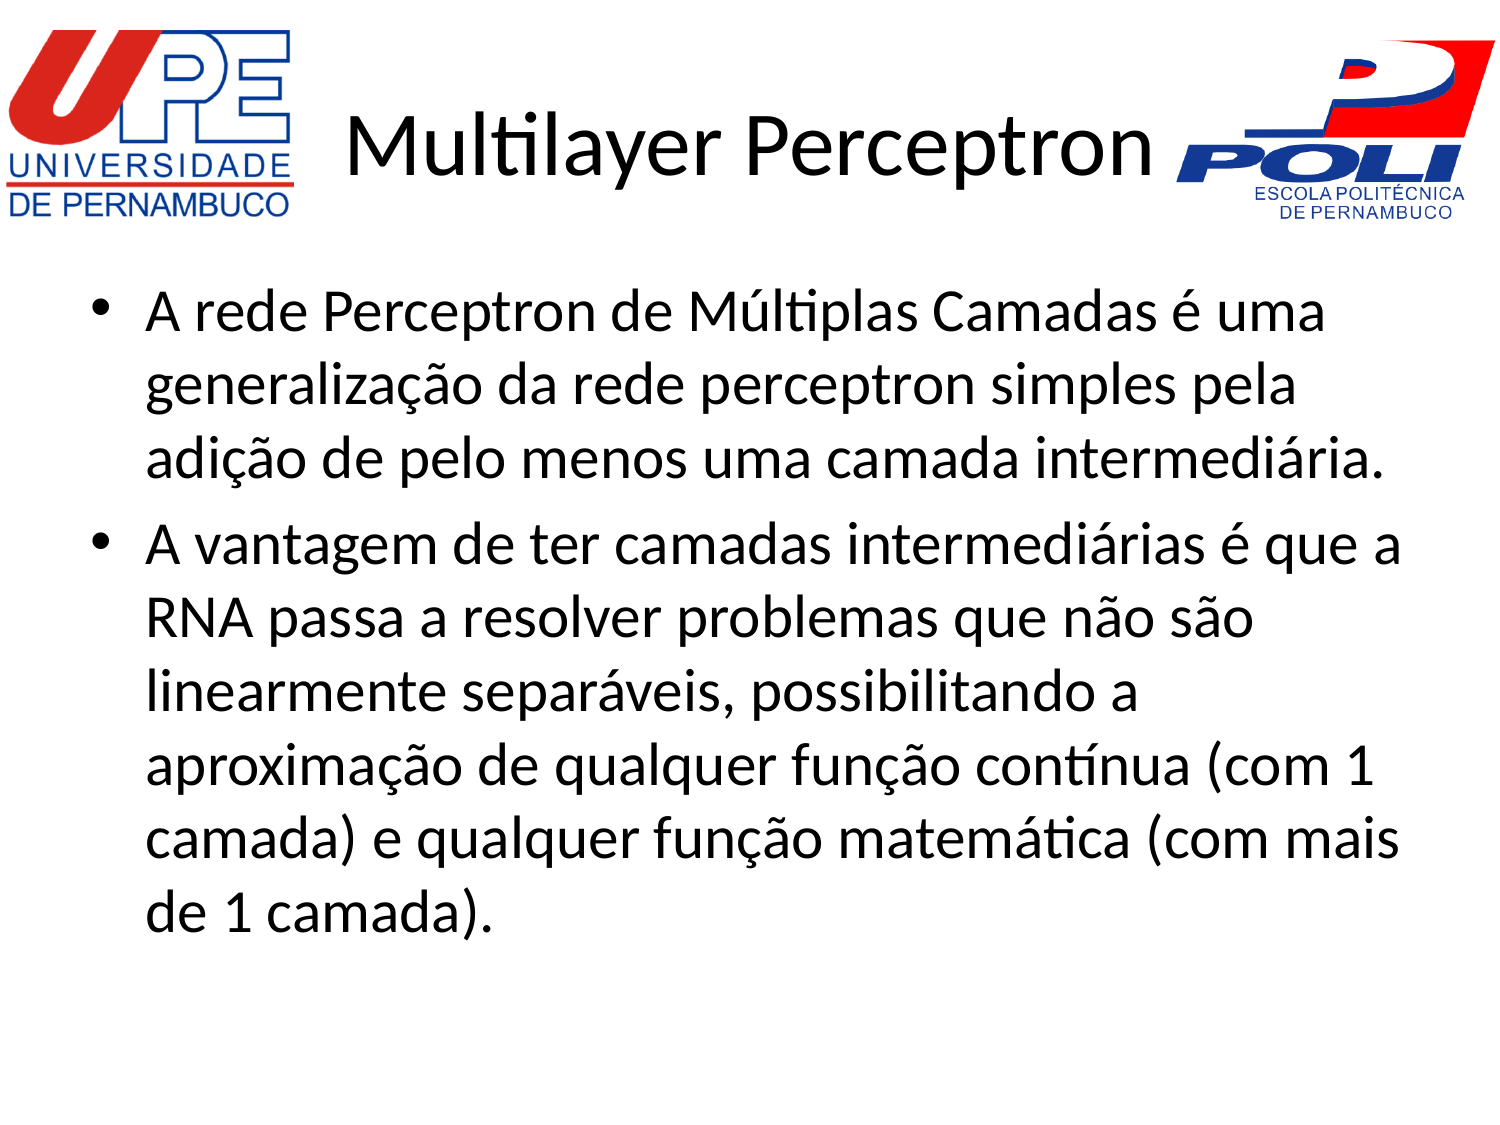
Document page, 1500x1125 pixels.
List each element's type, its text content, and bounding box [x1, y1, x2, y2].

picture [6, 30, 294, 217]
picture [1151, 6, 1497, 228]
list A rede Perceptron de Múltiplas Camadas é uma generalização da rede perceptron simples pela adição de pelo menos uma camada intermediária. A vantagem de ter camadas intermediárias é que a RNA passa a resolver problemas que não são linearmente separáveis, possibilitando a aproximação de qualquer função contínua (com 1 camada) e qualquer função matemática (com mais de 1 camada). [75, 262, 1425, 1005]
title Multilayer Perceptron [75, 45, 1148, 233]
